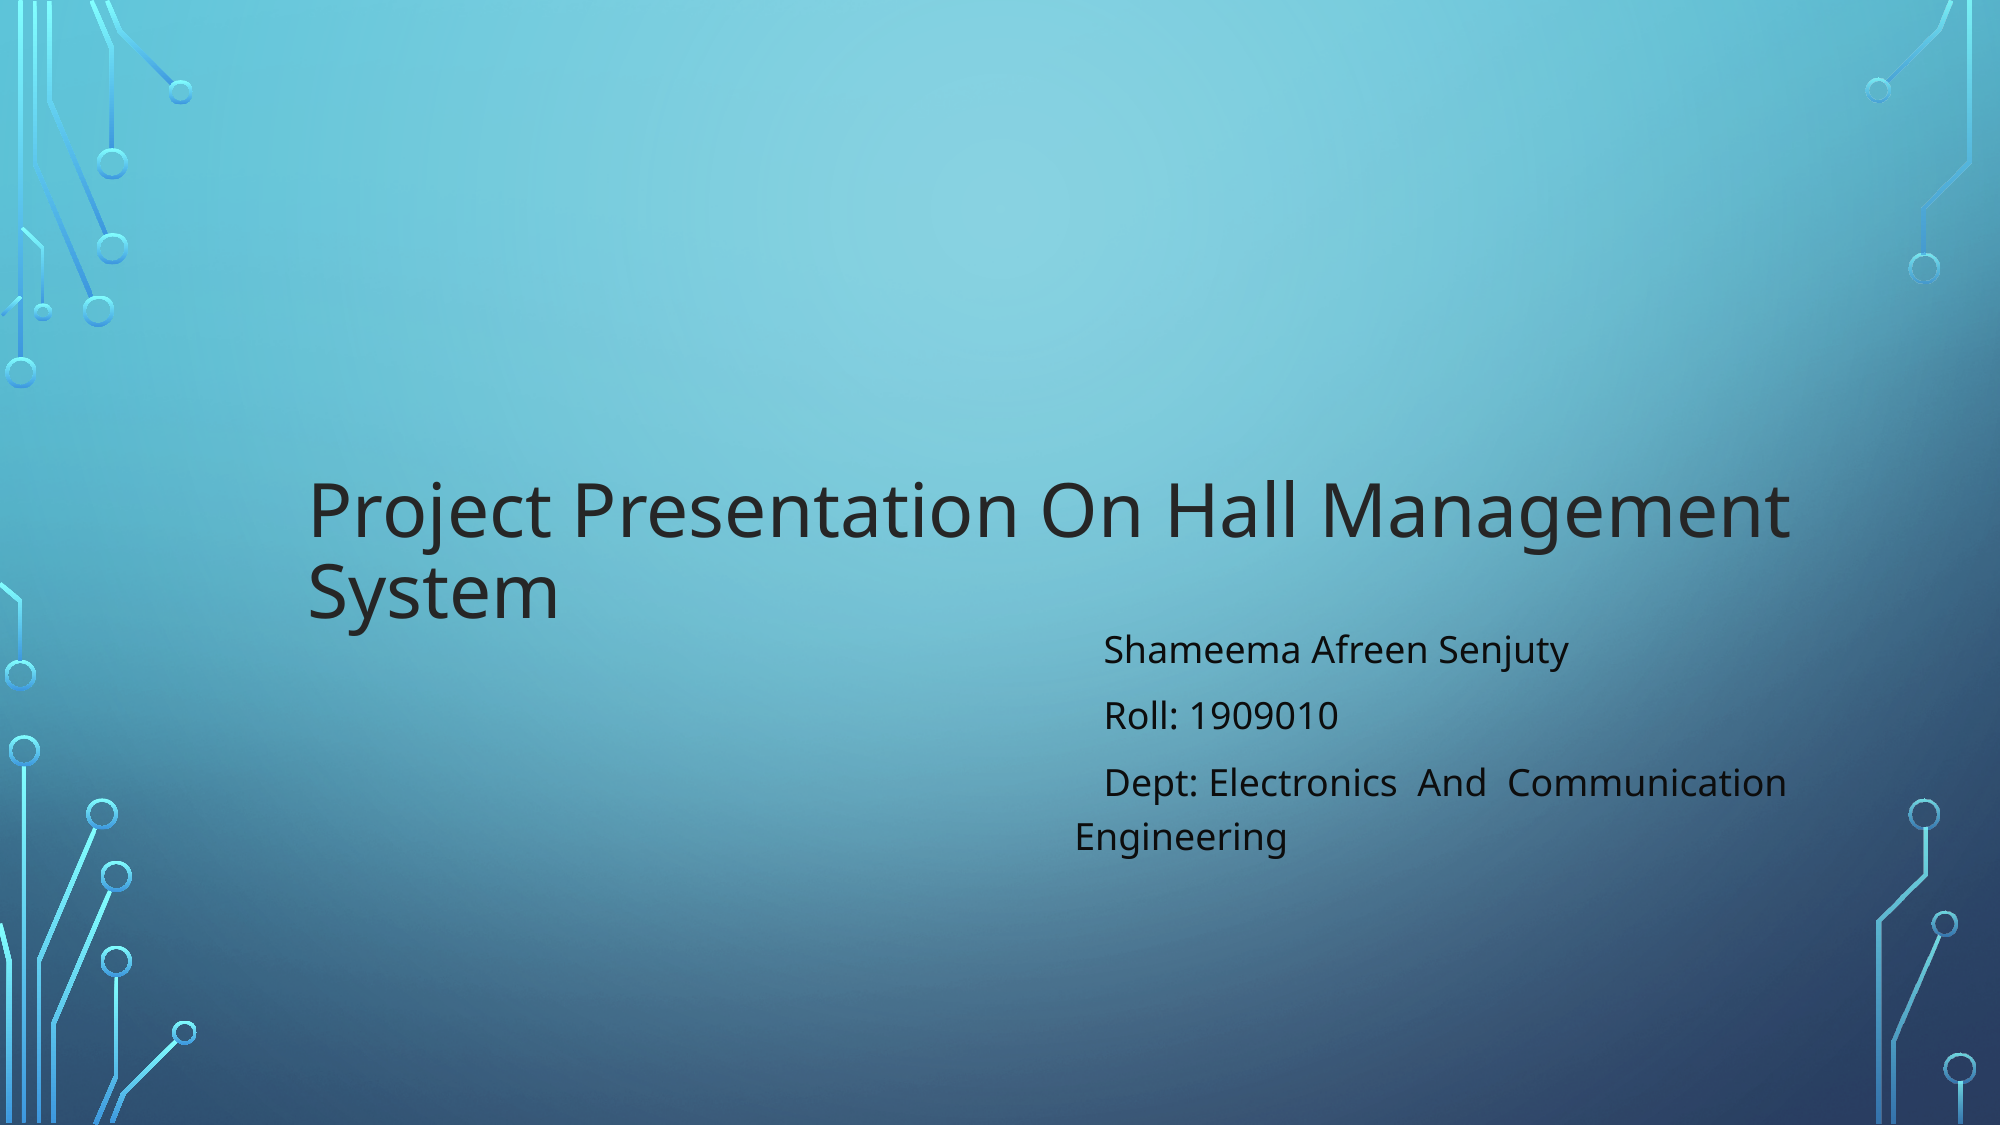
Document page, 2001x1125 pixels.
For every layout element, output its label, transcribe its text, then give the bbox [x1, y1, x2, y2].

text_box Project Presentation On Hall Management System [292, 465, 1857, 643]
text_box Shameema Afreen Senjuty Roll: 1909010 Dept: Electronics And Communication Engineering [1059, 609, 1949, 990]
